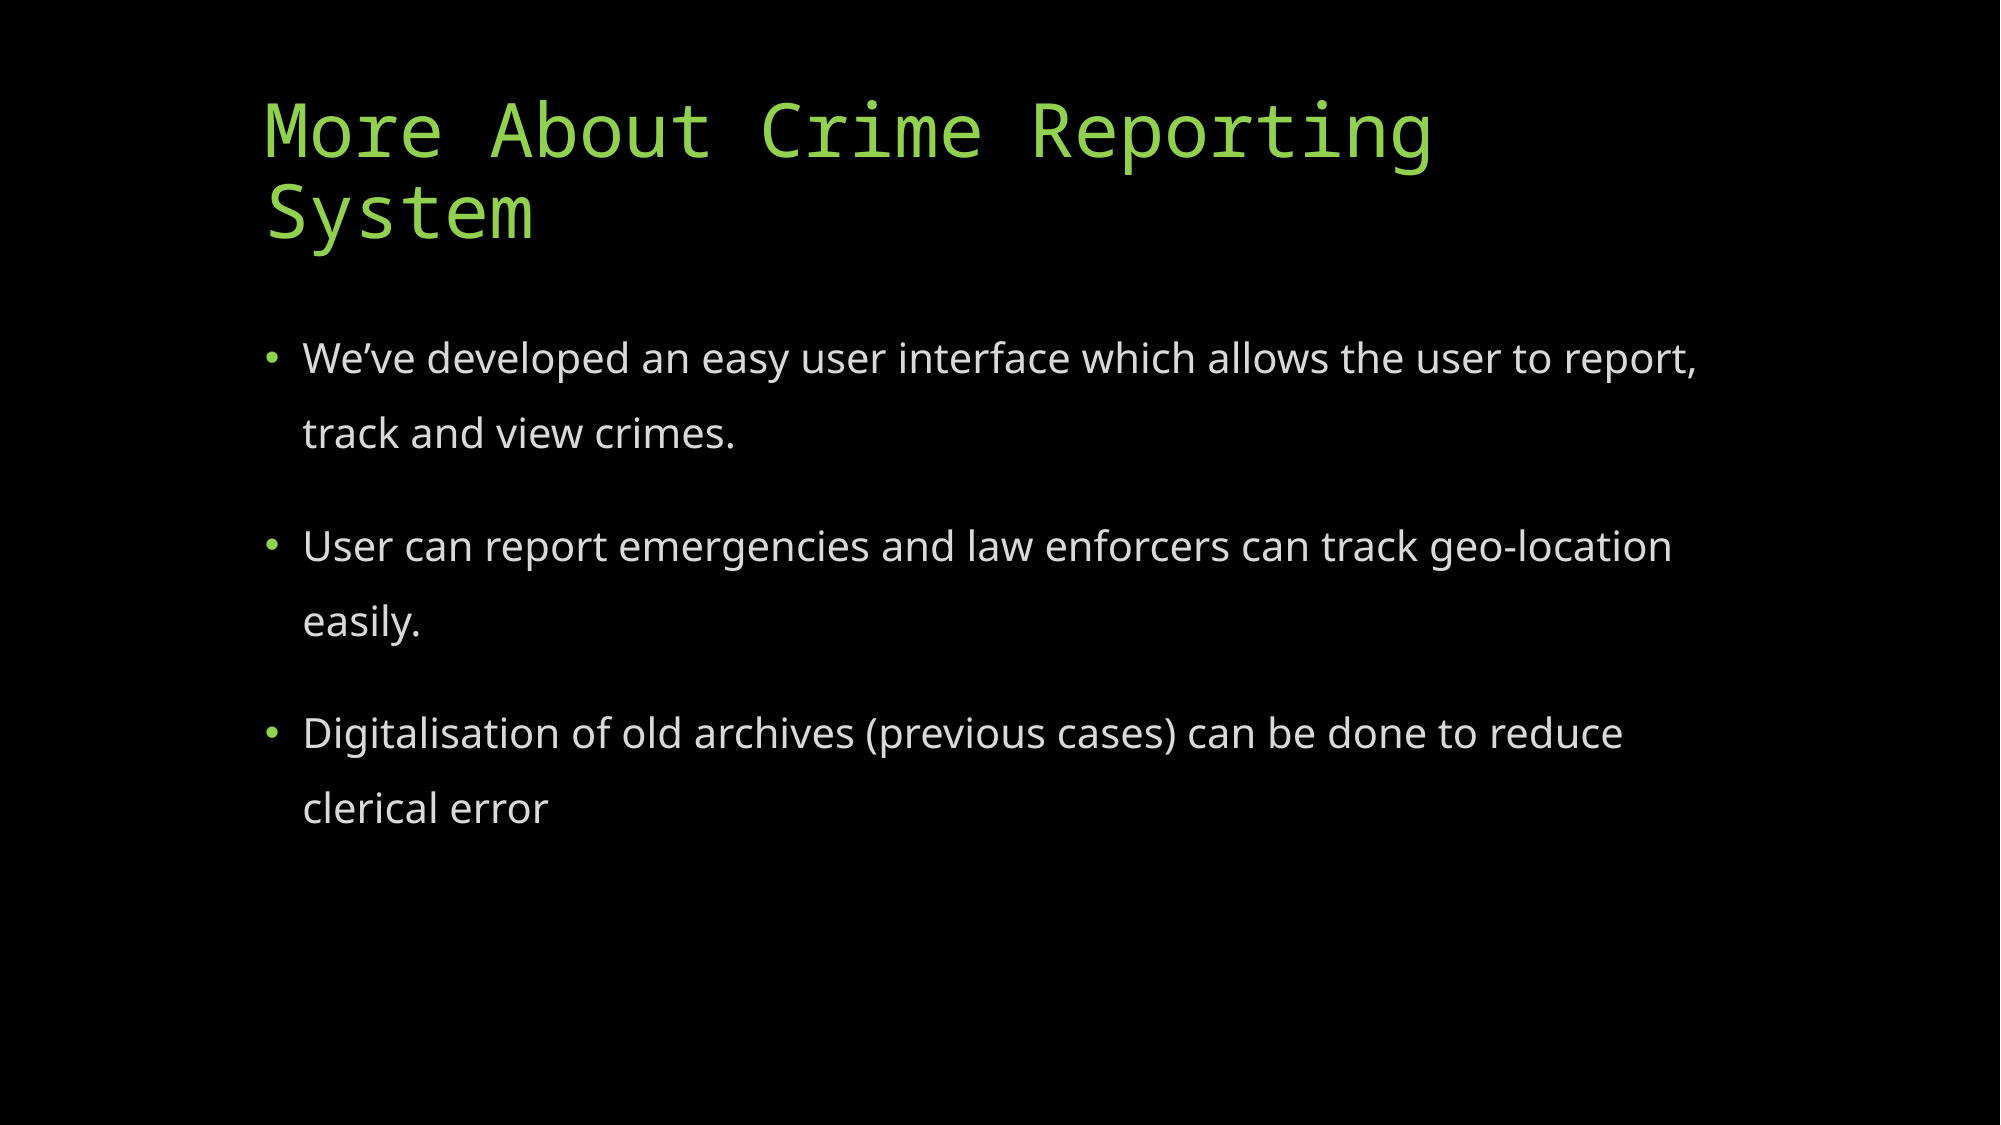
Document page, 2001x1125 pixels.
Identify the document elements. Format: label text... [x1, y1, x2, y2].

title More About Crime Reporting System [249, 75, 1750, 263]
list We’ve developed an easy user interface which allows the user to report, track and view crimes. User can report emergencies and law enforcers can track geo-location easily. Digitalisation of old archives (previous cases) can be done to reduce clerical error [249, 299, 1721, 1000]
